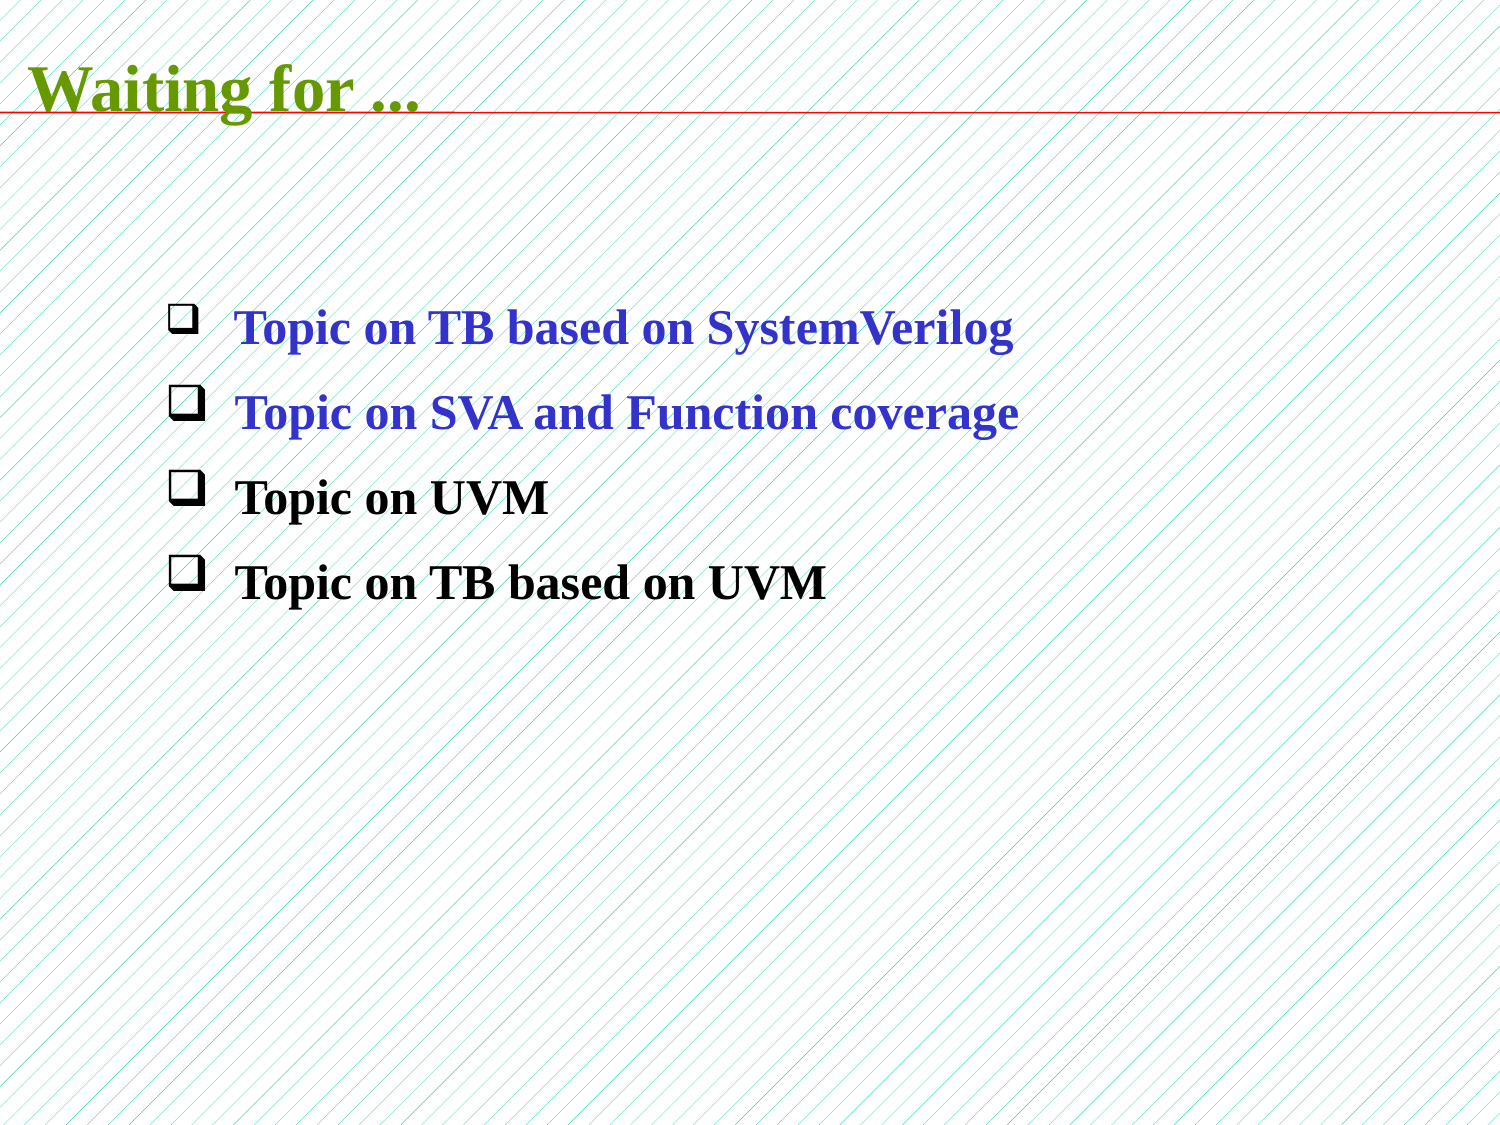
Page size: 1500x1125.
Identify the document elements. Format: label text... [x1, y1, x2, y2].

text_box Topic on TB based on SystemVerilog Topic on SVA and Function coverage Topic on UVM Topic on TB based on UVM [149, 287, 1338, 703]
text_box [0, 37, 1500, 134]
